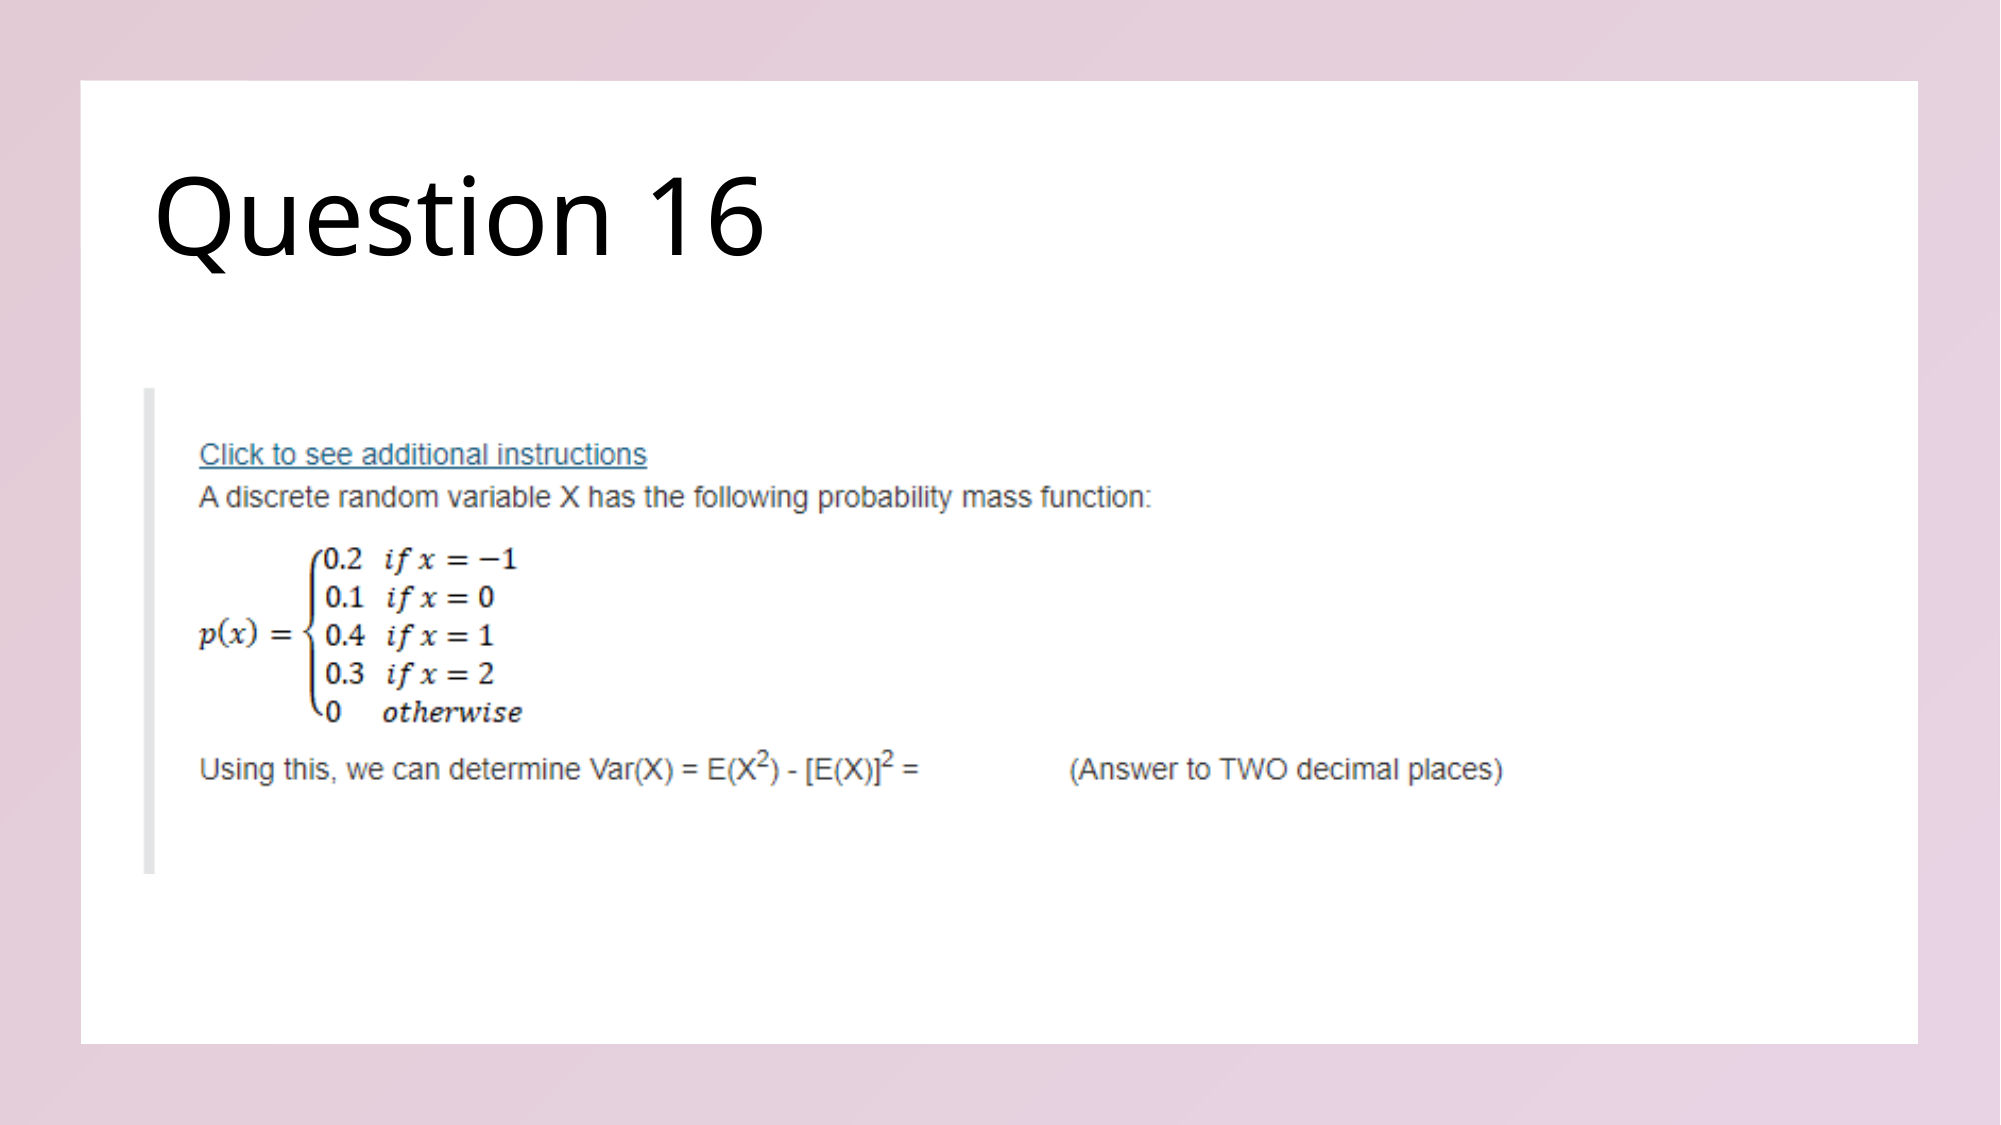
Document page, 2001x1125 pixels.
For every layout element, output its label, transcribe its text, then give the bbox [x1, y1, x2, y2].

title Question 16 [137, 111, 1863, 330]
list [119, 361, 1897, 874]
